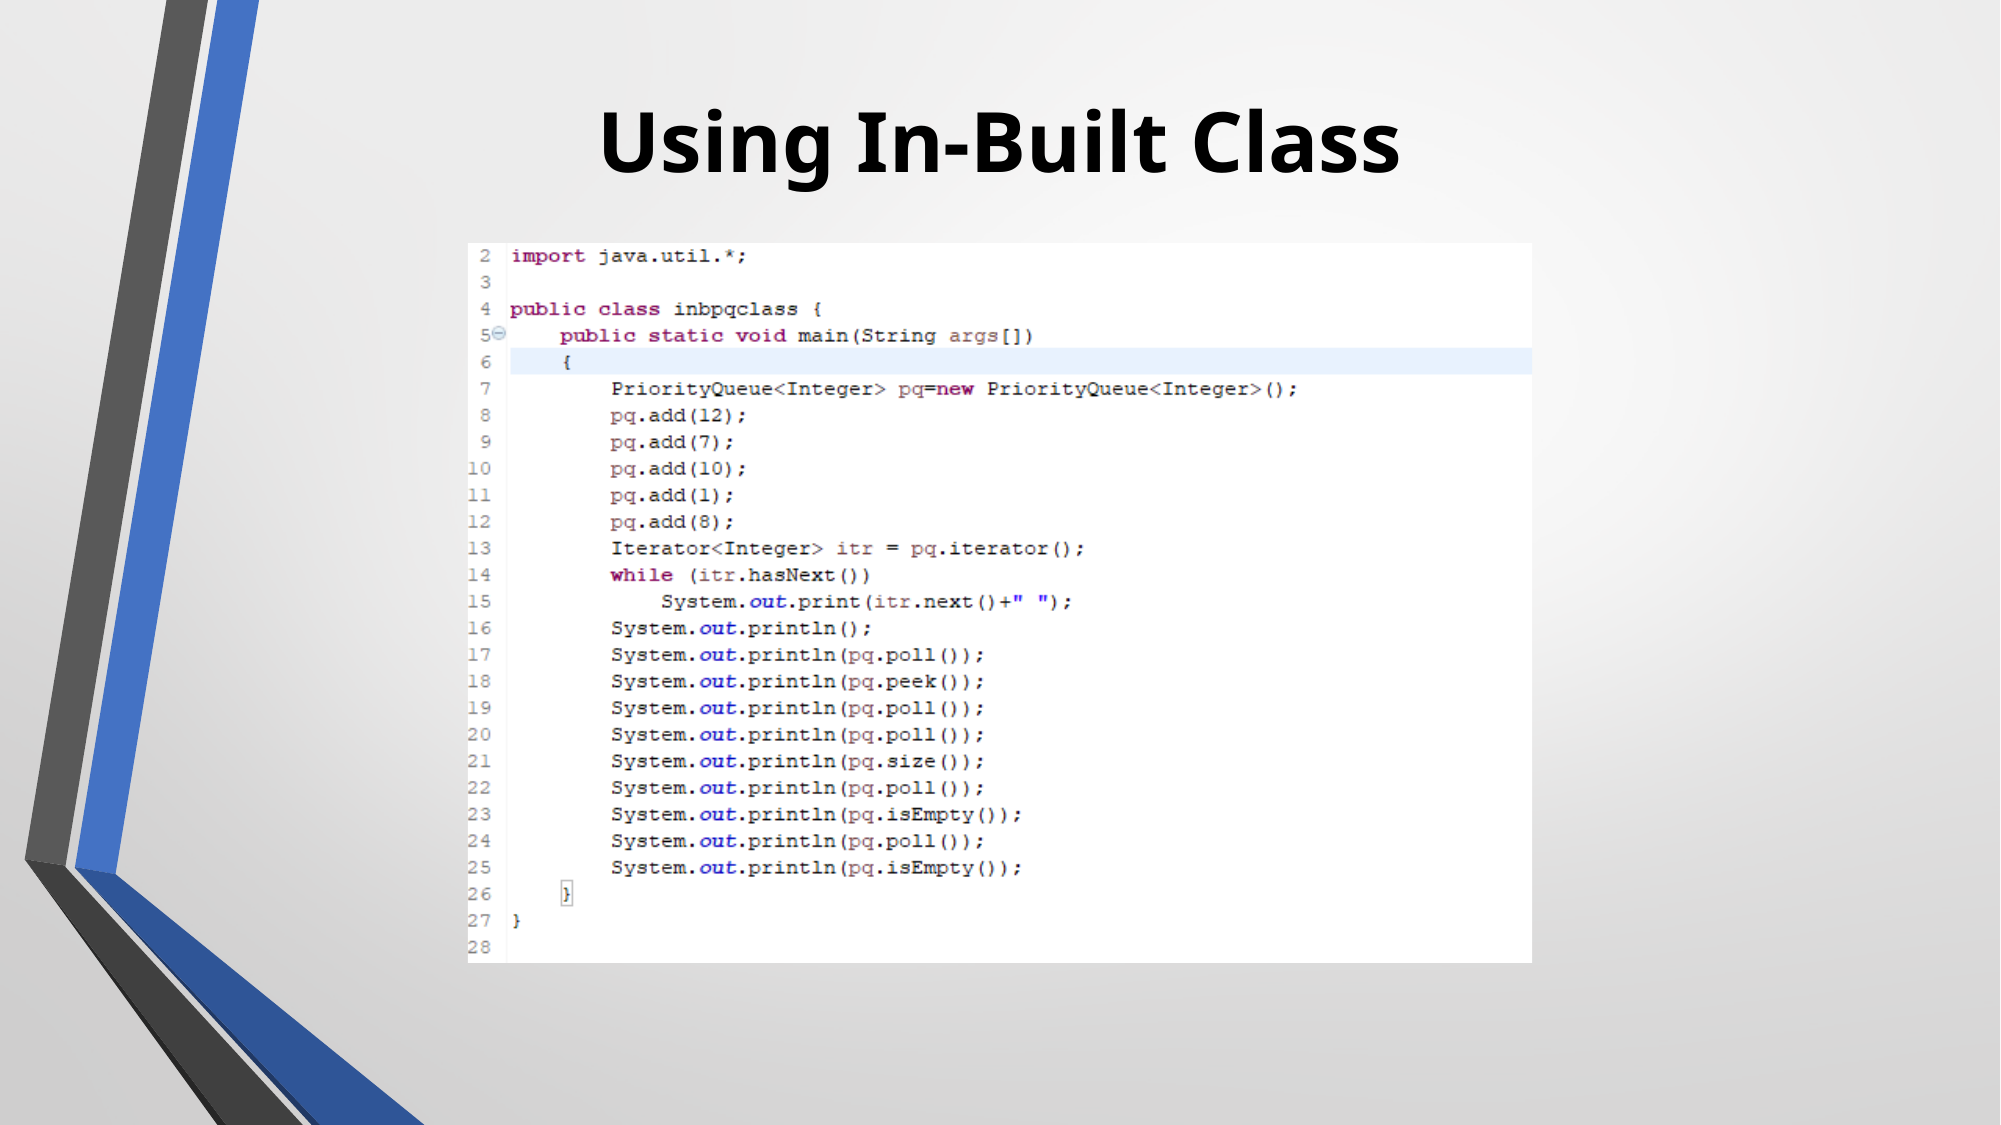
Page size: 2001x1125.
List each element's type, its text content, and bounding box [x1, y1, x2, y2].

picture [467, 242, 1533, 963]
title Using In-Built Class [242, 76, 1758, 203]
